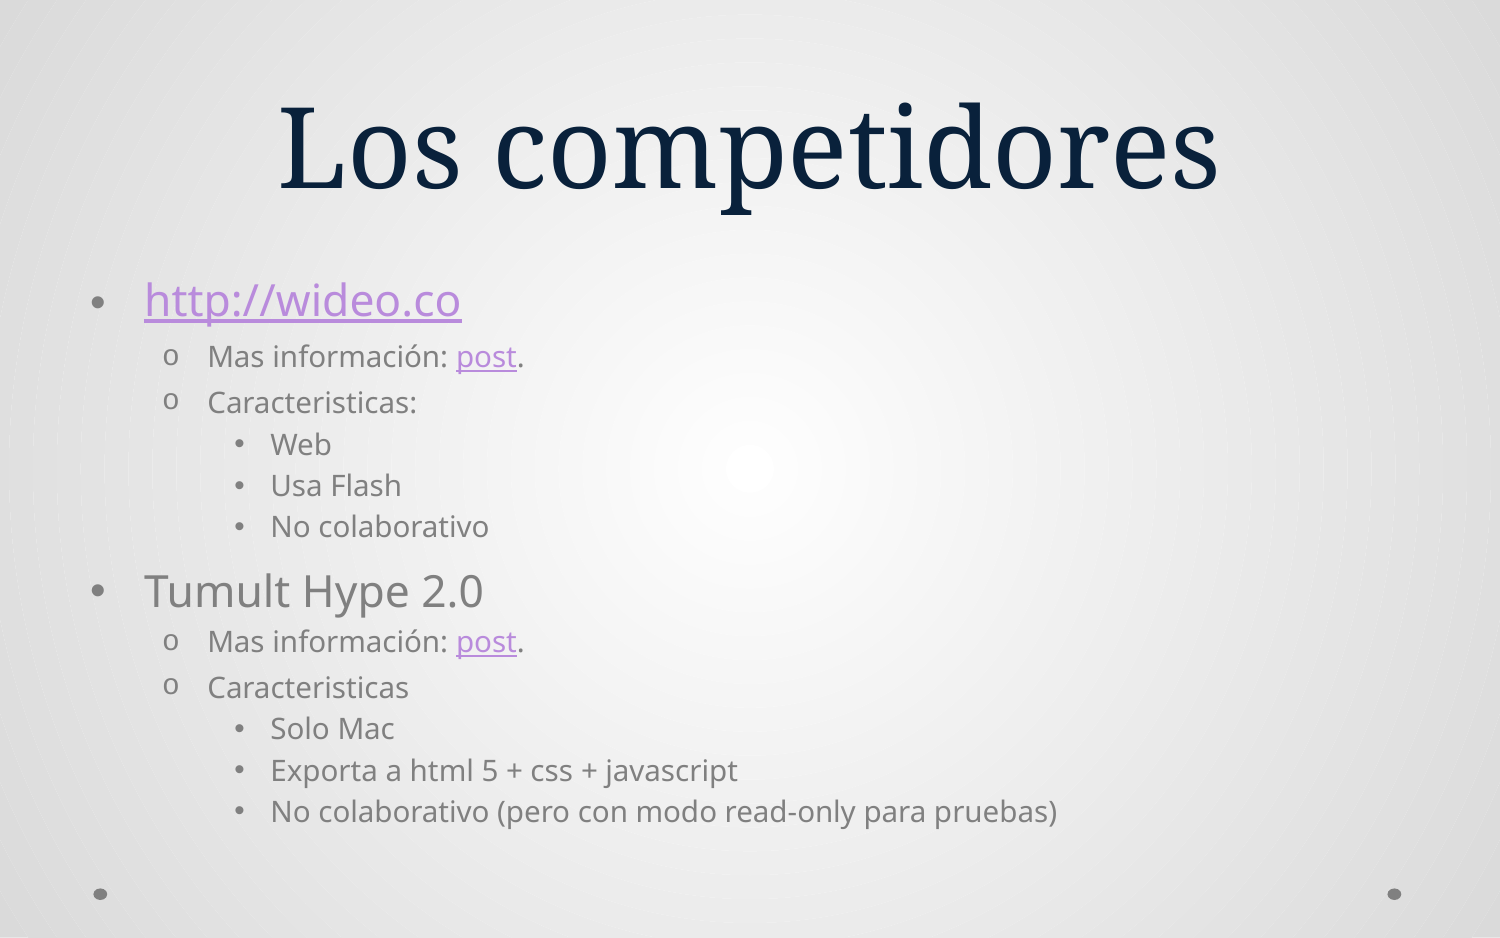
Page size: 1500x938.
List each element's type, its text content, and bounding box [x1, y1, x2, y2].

list http://wideo.co Mas información: post. Caracteristicas: Web Usa Flash No colaborativo Tumult Hype 2.0 Mas información: post. Caracteristicas Solo Mac Exporta a html 5 + css + javascript No colaborativo (pero con modo read-only para pruebas) [75, 218, 1425, 838]
title Los competidores [75, 0, 1425, 218]
